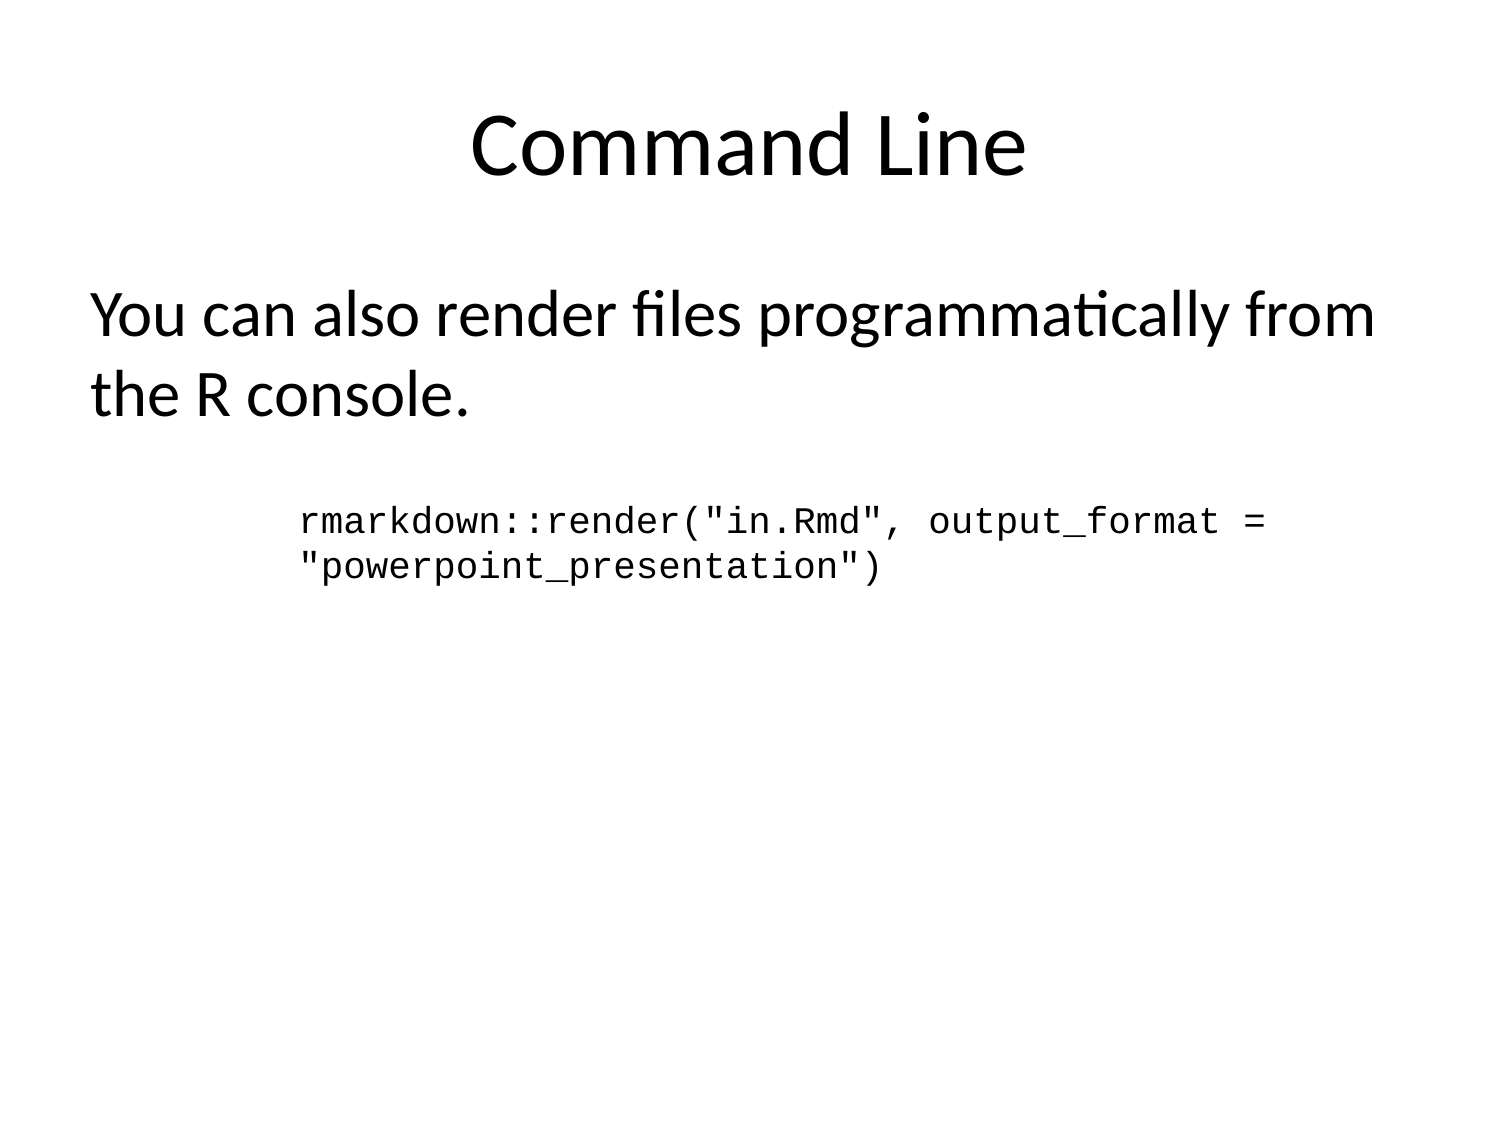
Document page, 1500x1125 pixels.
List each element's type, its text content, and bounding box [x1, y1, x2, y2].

title Command Line [75, 45, 1425, 233]
list You can also render files programmatically from the R console. rmarkdown::render("in.Rmd", output_format = "powerpoint_presentation") [75, 262, 1425, 1005]
